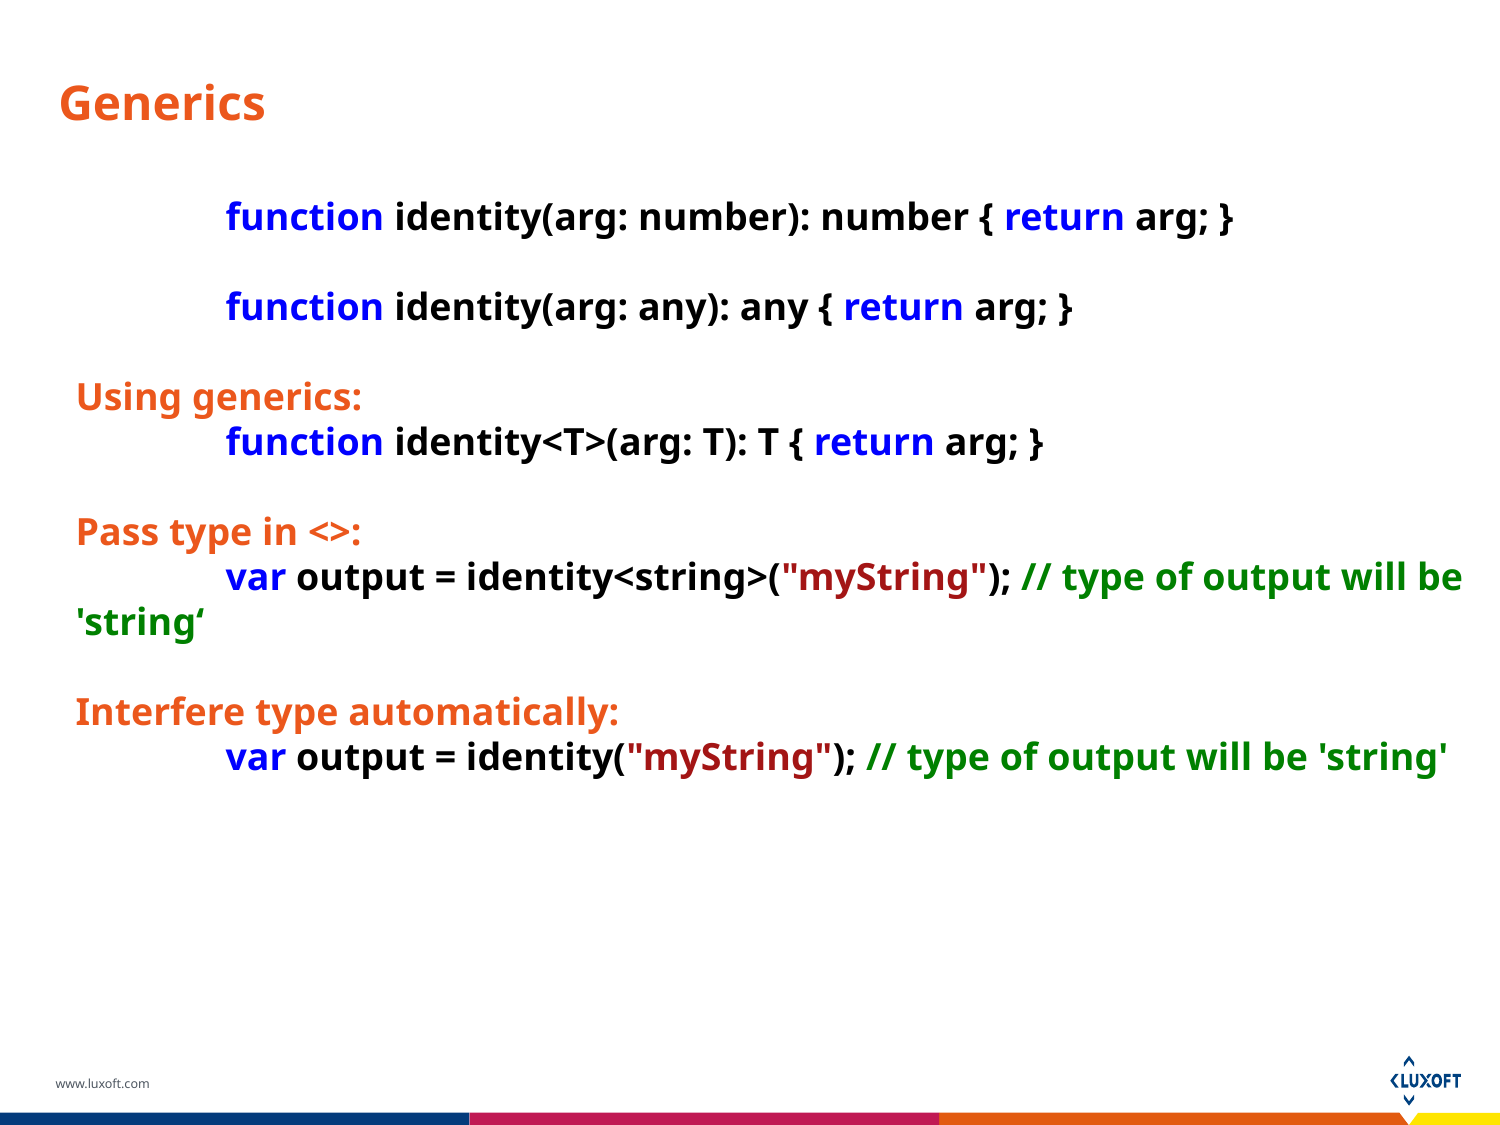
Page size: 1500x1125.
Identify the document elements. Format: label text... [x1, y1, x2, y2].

text_box function identity(arg: number): number { return arg; } function identity(arg: any): any { return arg; } Using generics: function identity<T>(arg: T): T { return arg; } Pass type in <>: var output = identity<string>("myString"); // type of output will be 'string‘ Interfere type automatically: var output = identity("myString"); // type of output will be 'string' [60, 185, 1500, 876]
title Generics [47, 59, 1457, 143]
